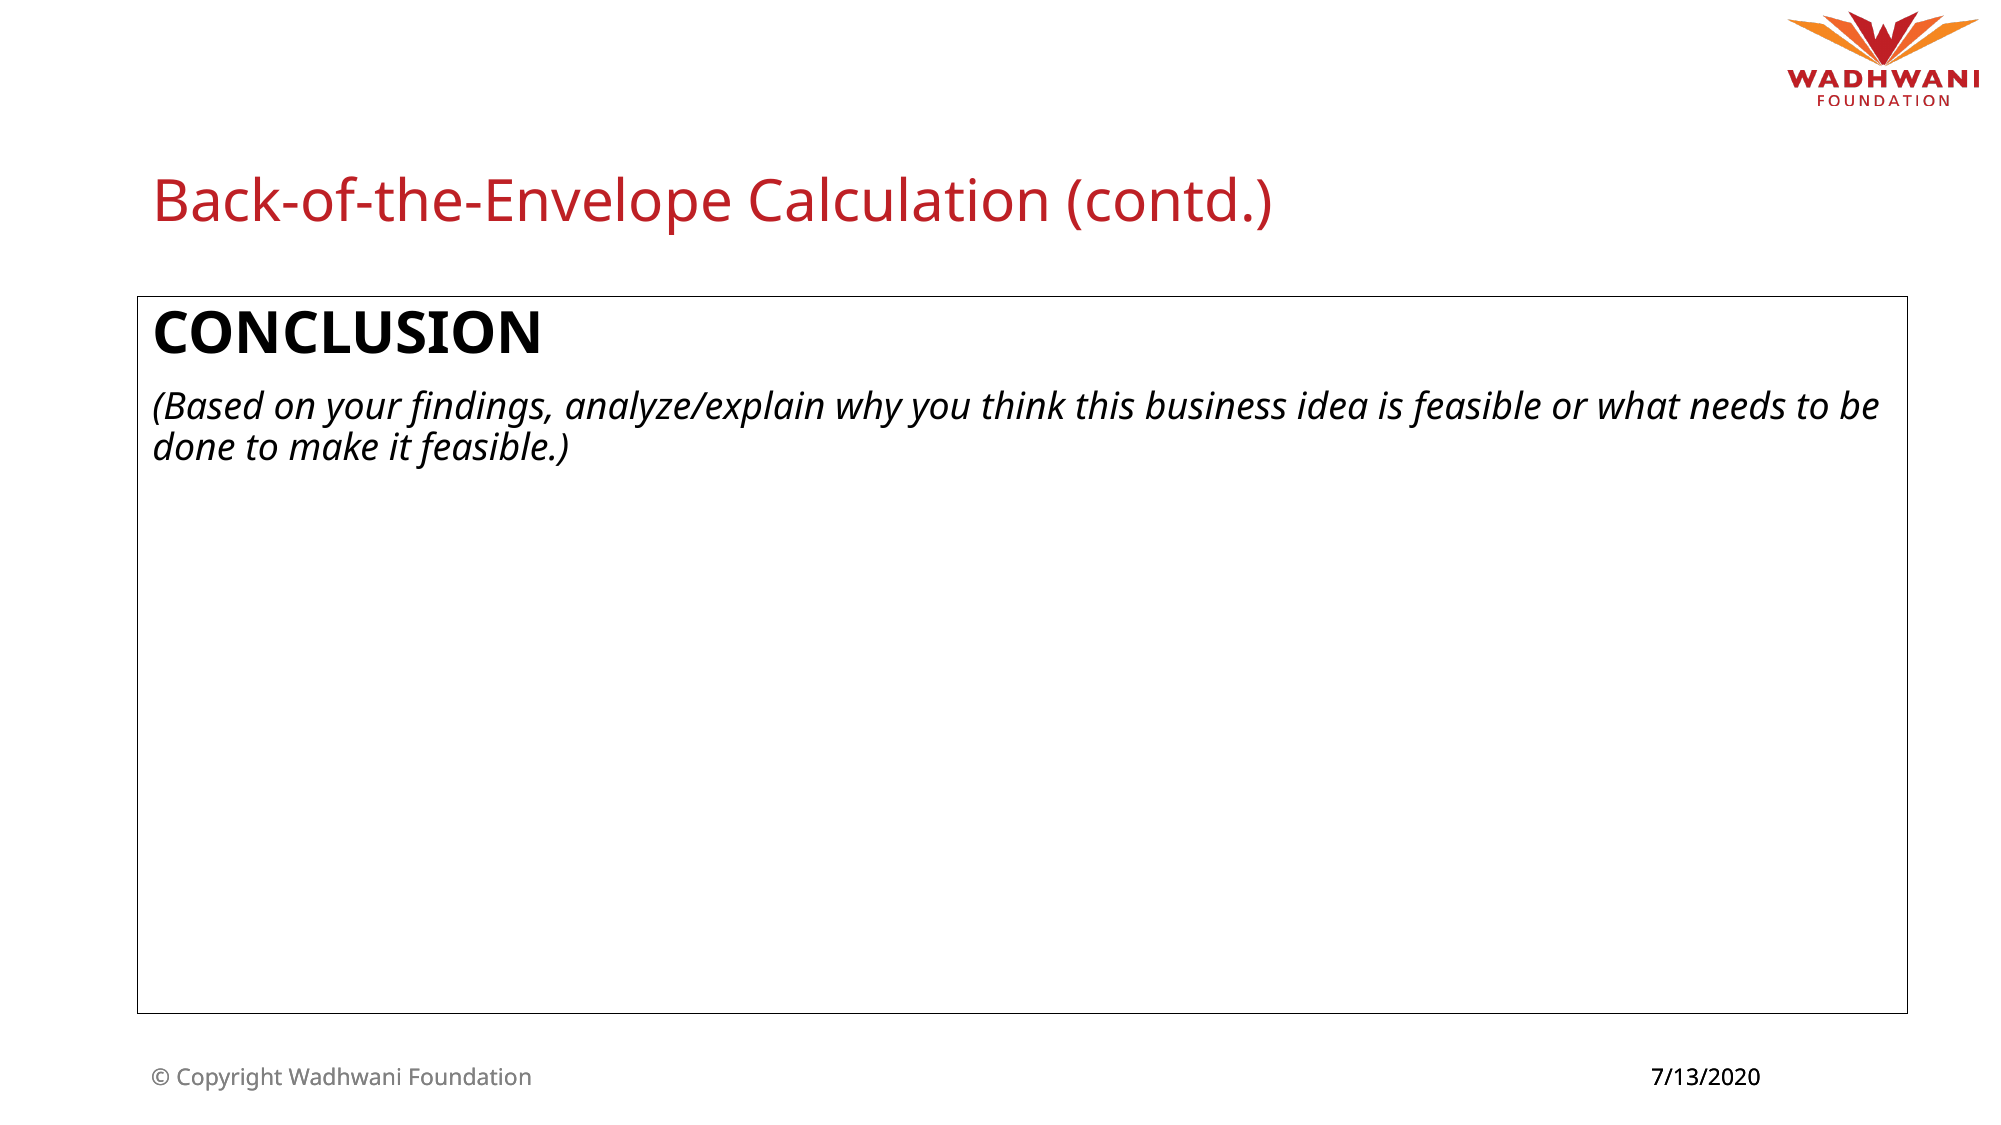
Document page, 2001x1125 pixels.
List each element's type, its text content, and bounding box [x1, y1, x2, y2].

title Back-of-the-Envelope Calculation (contd.) [137, 94, 1863, 296]
picture [1787, 11, 1979, 106]
text_box CONCLUSION (Based on your findings, analyze/explain why you think this business idea is feasible or what needs to be done to make it feasible.) [137, 296, 1908, 1014]
